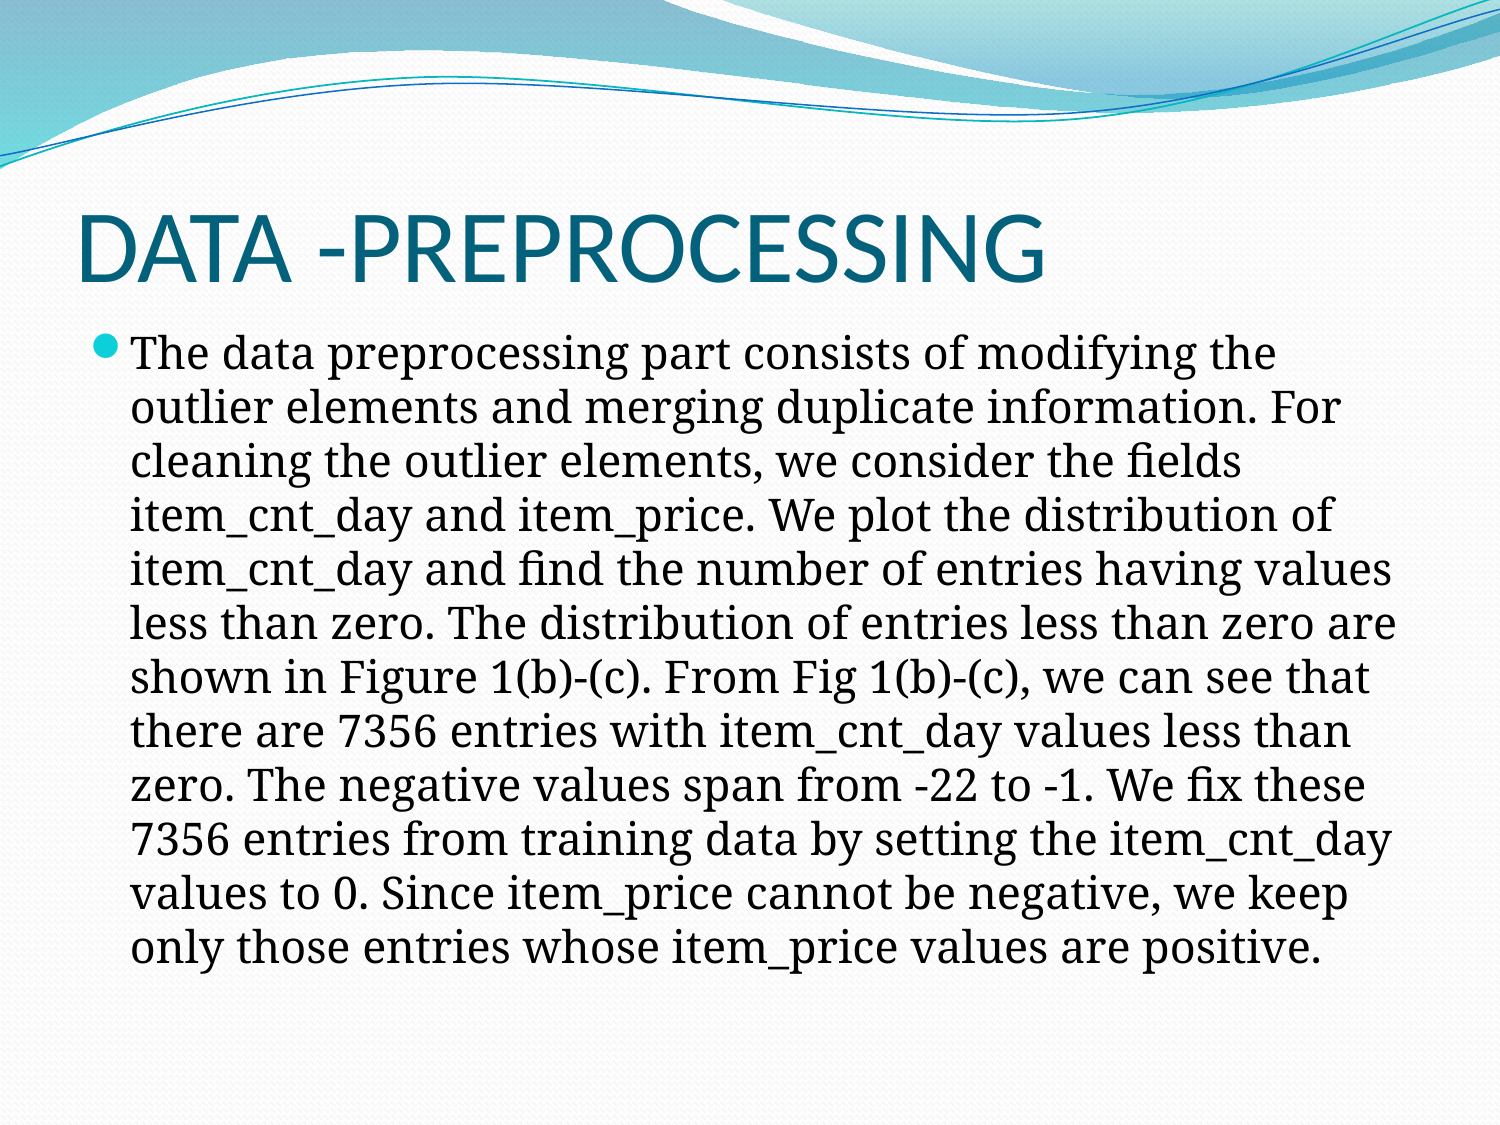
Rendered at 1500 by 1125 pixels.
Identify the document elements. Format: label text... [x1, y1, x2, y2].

list The data preprocessing part consists of modifying the outlier elements and merging duplicate information. For cleaning the outlier elements, we consider the fields item_cnt_day and item_price. We plot the distribution of item_cnt_day and find the number of entries having values less than zero. The distribution of entries less than zero are shown in Figure 1(b)-(c). From Fig 1(b)-(c), we can see that there are 7356 entries with item_cnt_day values less than zero. The negative values span from -22 to -1. We fix these 7356 entries from training data by setting the item_cnt_day values to 0. Since item_price cannot be negative, we keep only those entries whose item_price values are positive. [75, 317, 1425, 1038]
title DATA -PREPROCESSING [75, 115, 1425, 303]
